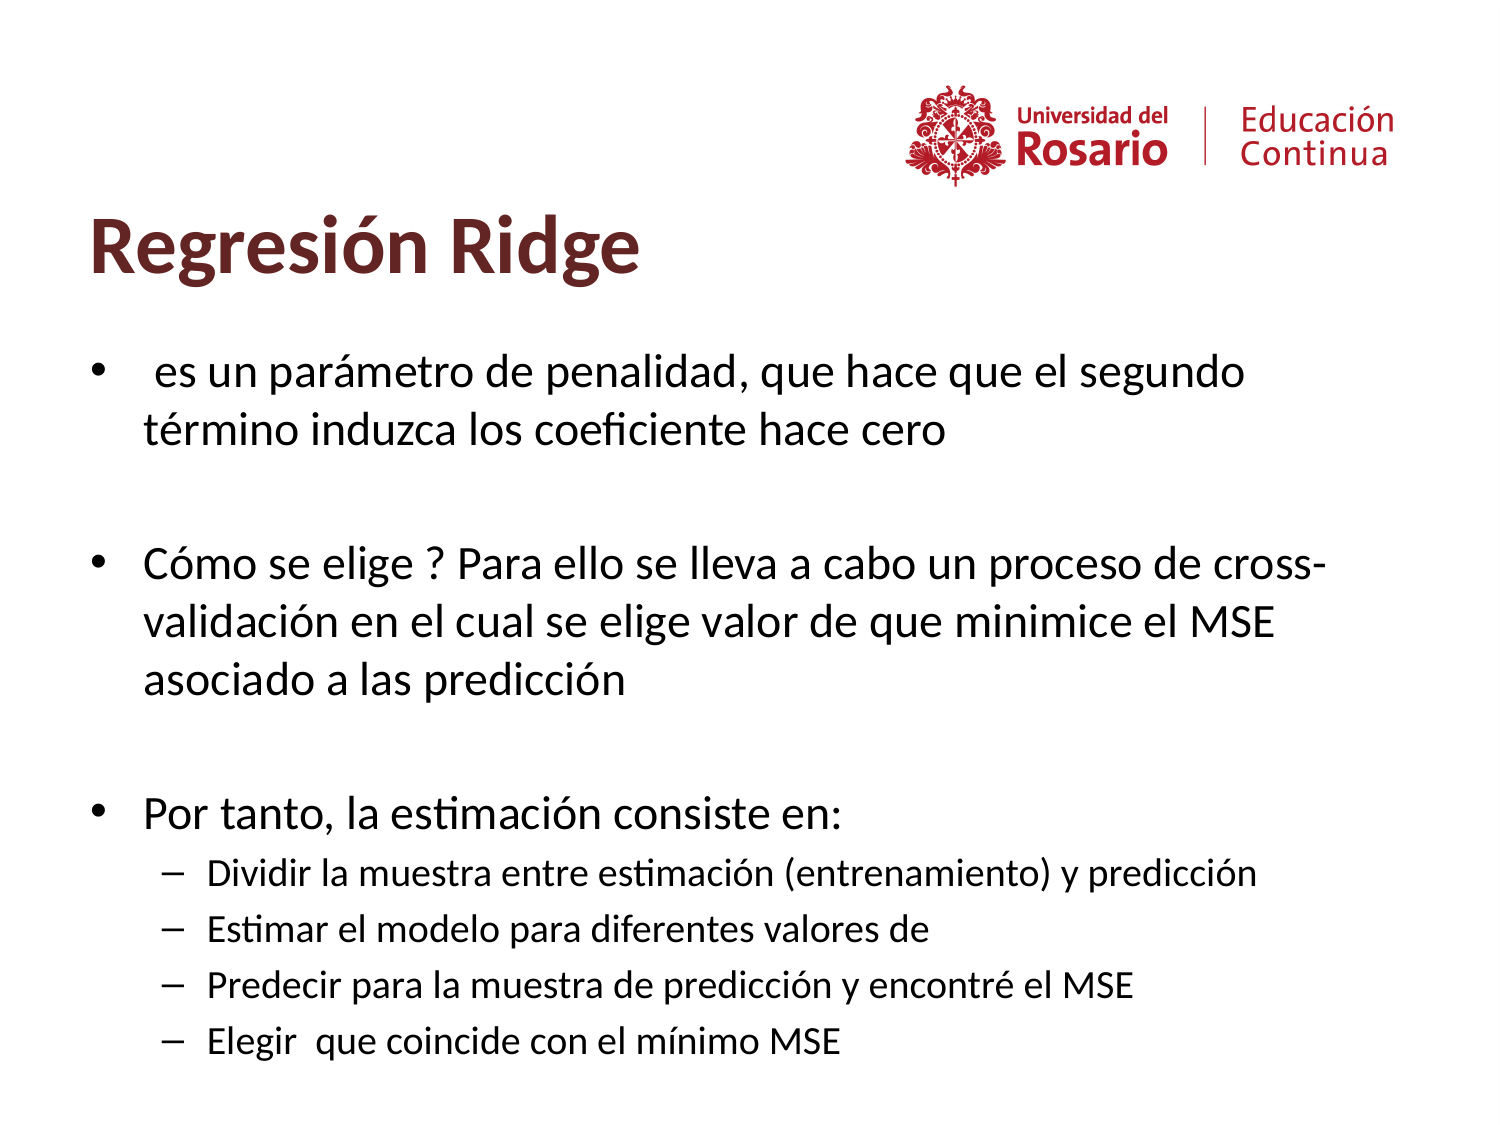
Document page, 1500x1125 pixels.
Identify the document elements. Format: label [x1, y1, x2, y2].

list [1, 8, 1500, 1125]
